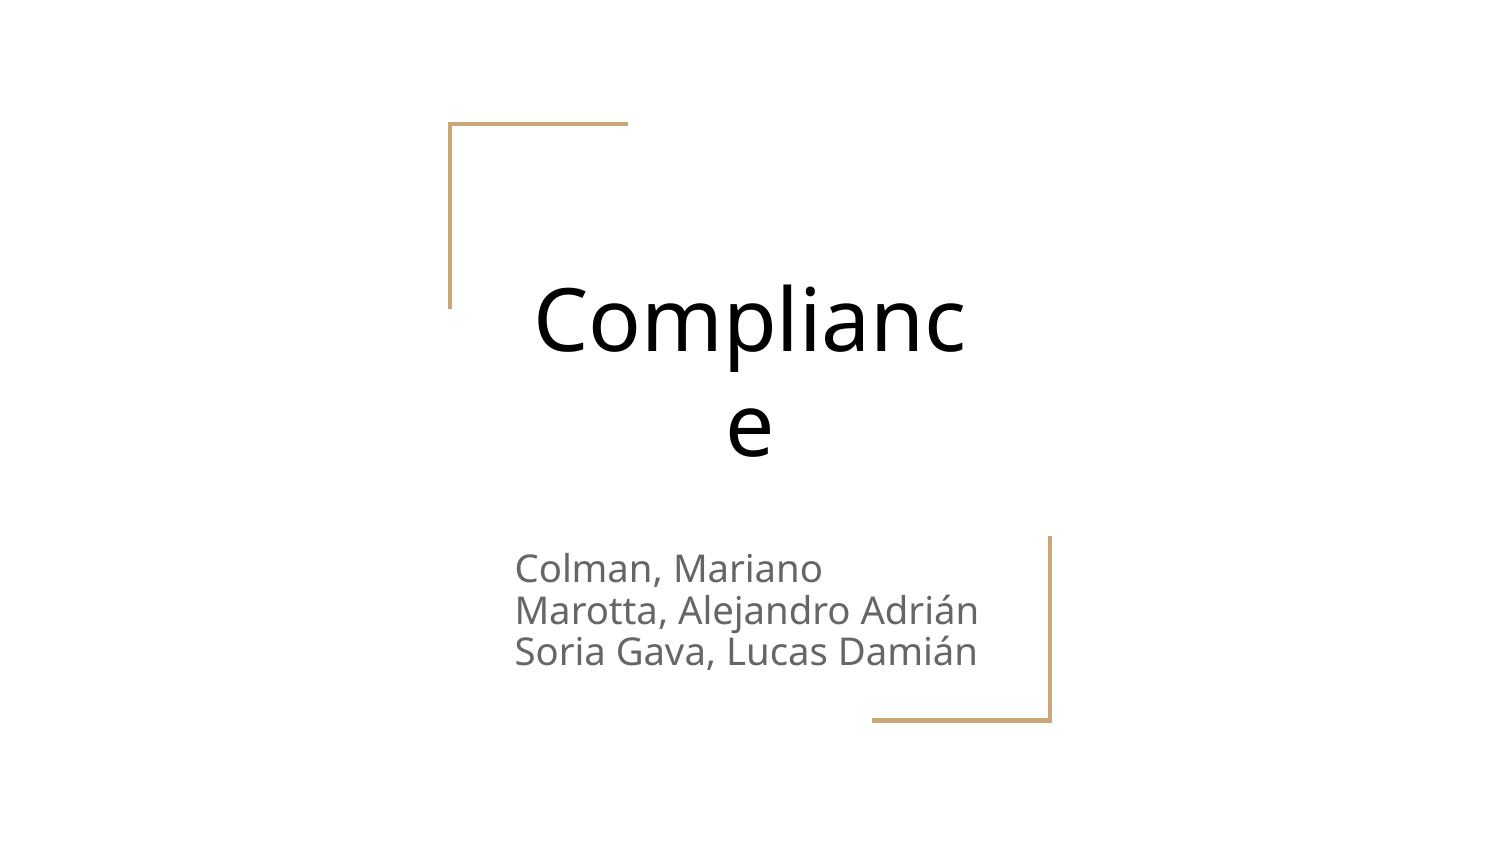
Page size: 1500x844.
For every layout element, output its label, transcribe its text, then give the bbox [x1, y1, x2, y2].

subtitle Colman, Mariano Marotta, Alejandro Adrián Soria Gava, Lucas Damián [499, 511, 1001, 689]
title Compliance [499, 141, 1001, 490]
